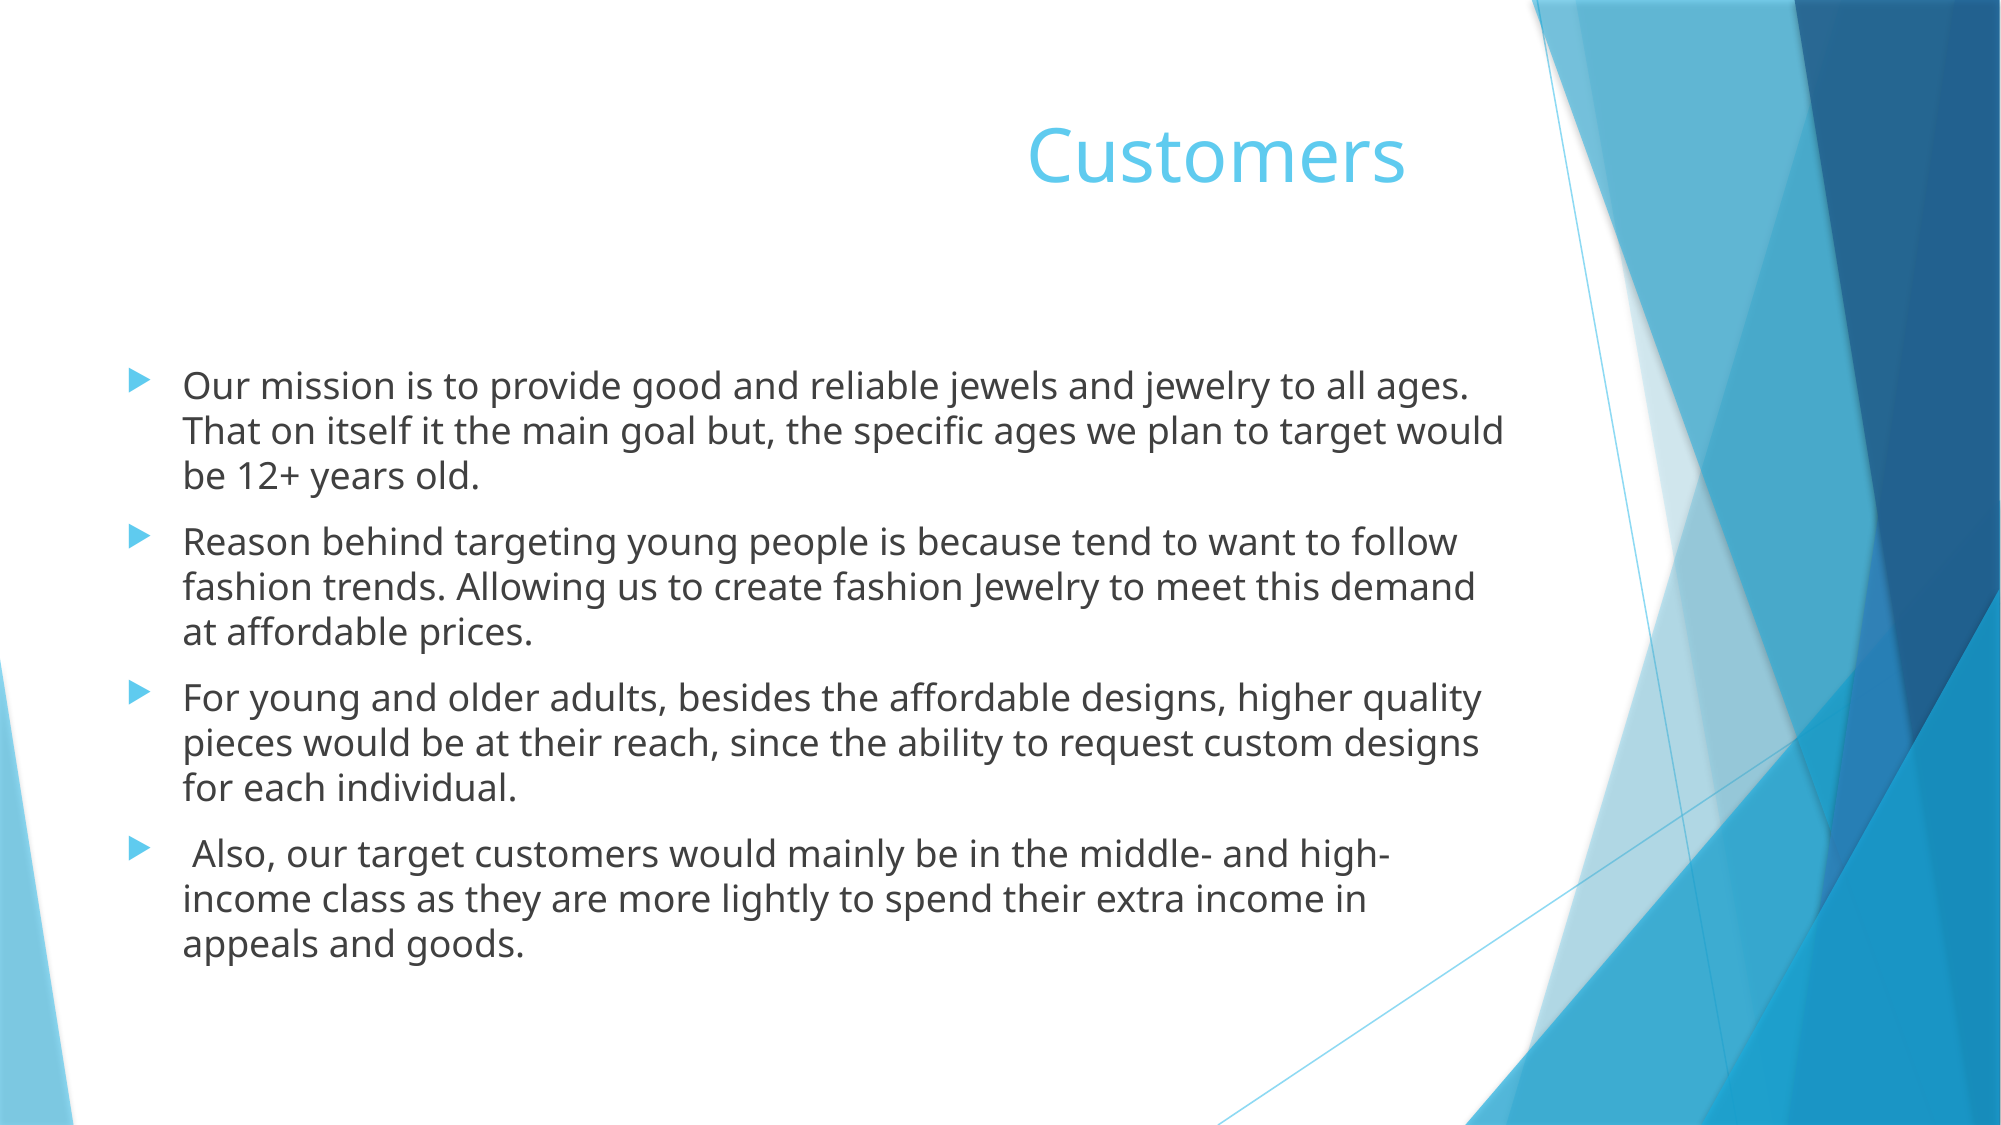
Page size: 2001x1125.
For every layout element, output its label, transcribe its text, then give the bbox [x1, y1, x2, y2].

list Our mission is to provide good and reliable jewels and jewelry to all ages. That on itself it the main goal but, the specific ages we plan to target would be 12+ years old. Reason behind targeting young people is because tend to want to follow fashion trends. Allowing us to create fashion Jewelry to meet this demand at affordable prices. For young and older adults, besides the affordable designs, higher quality pieces would be at their reach, since the ability to request custom designs for each individual. Also, our target customers would mainly be in the middle- and high-income class as they are more lightly to spend their extra income in appeals and goods. [111, 354, 1522, 992]
title Customers [111, 99, 1522, 317]
